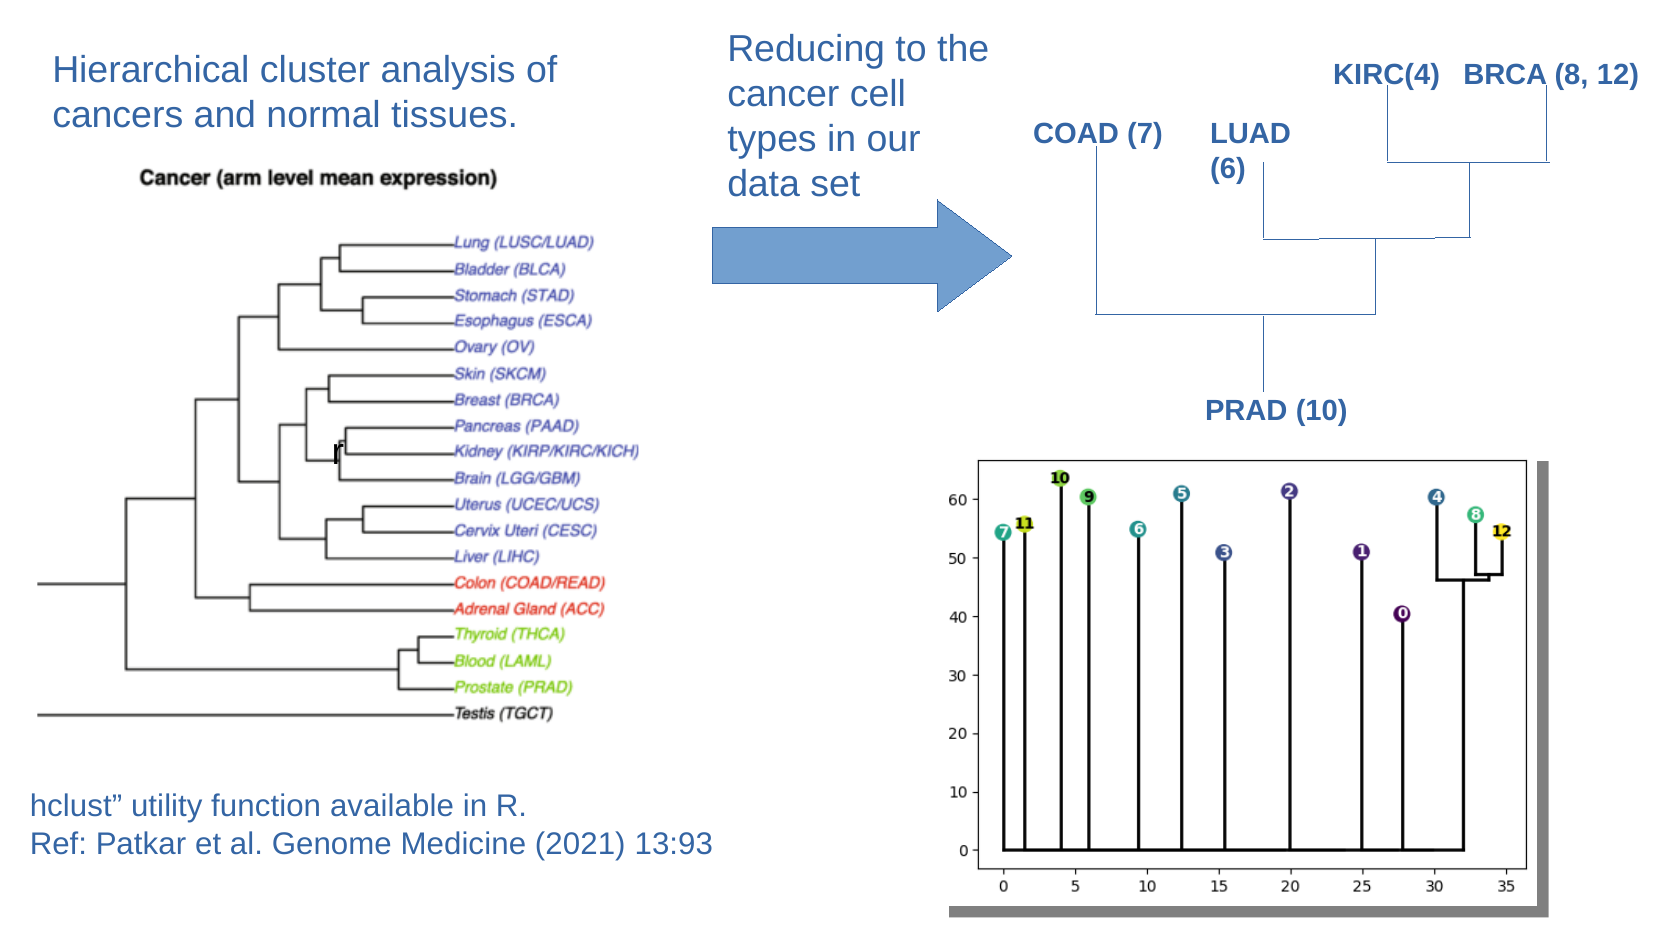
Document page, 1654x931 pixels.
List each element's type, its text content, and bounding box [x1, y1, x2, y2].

text_box Hierarchical cluster analysis of cancers and normal tissues. [37, 37, 600, 136]
text_box Reducing to the cancer cell types in our data set [712, 17, 1012, 200]
text_box PRAD (10) [1190, 383, 1376, 444]
picture [937, 449, 1538, 906]
text_box BRCA (8, 12) [1448, 48, 1654, 128]
text_box COAD (7) [1018, 107, 1190, 187]
text_box KIRC(4) [1318, 48, 1448, 97]
text_box LUAD (6) [1195, 107, 1350, 155]
text_box hclust” utility function available in R. Ref: Patkar et al. Genome Medicine (2021) 13:93 [15, 778, 900, 862]
text_box [712, 200, 1012, 312]
text_box r [37, 150, 639, 750]
